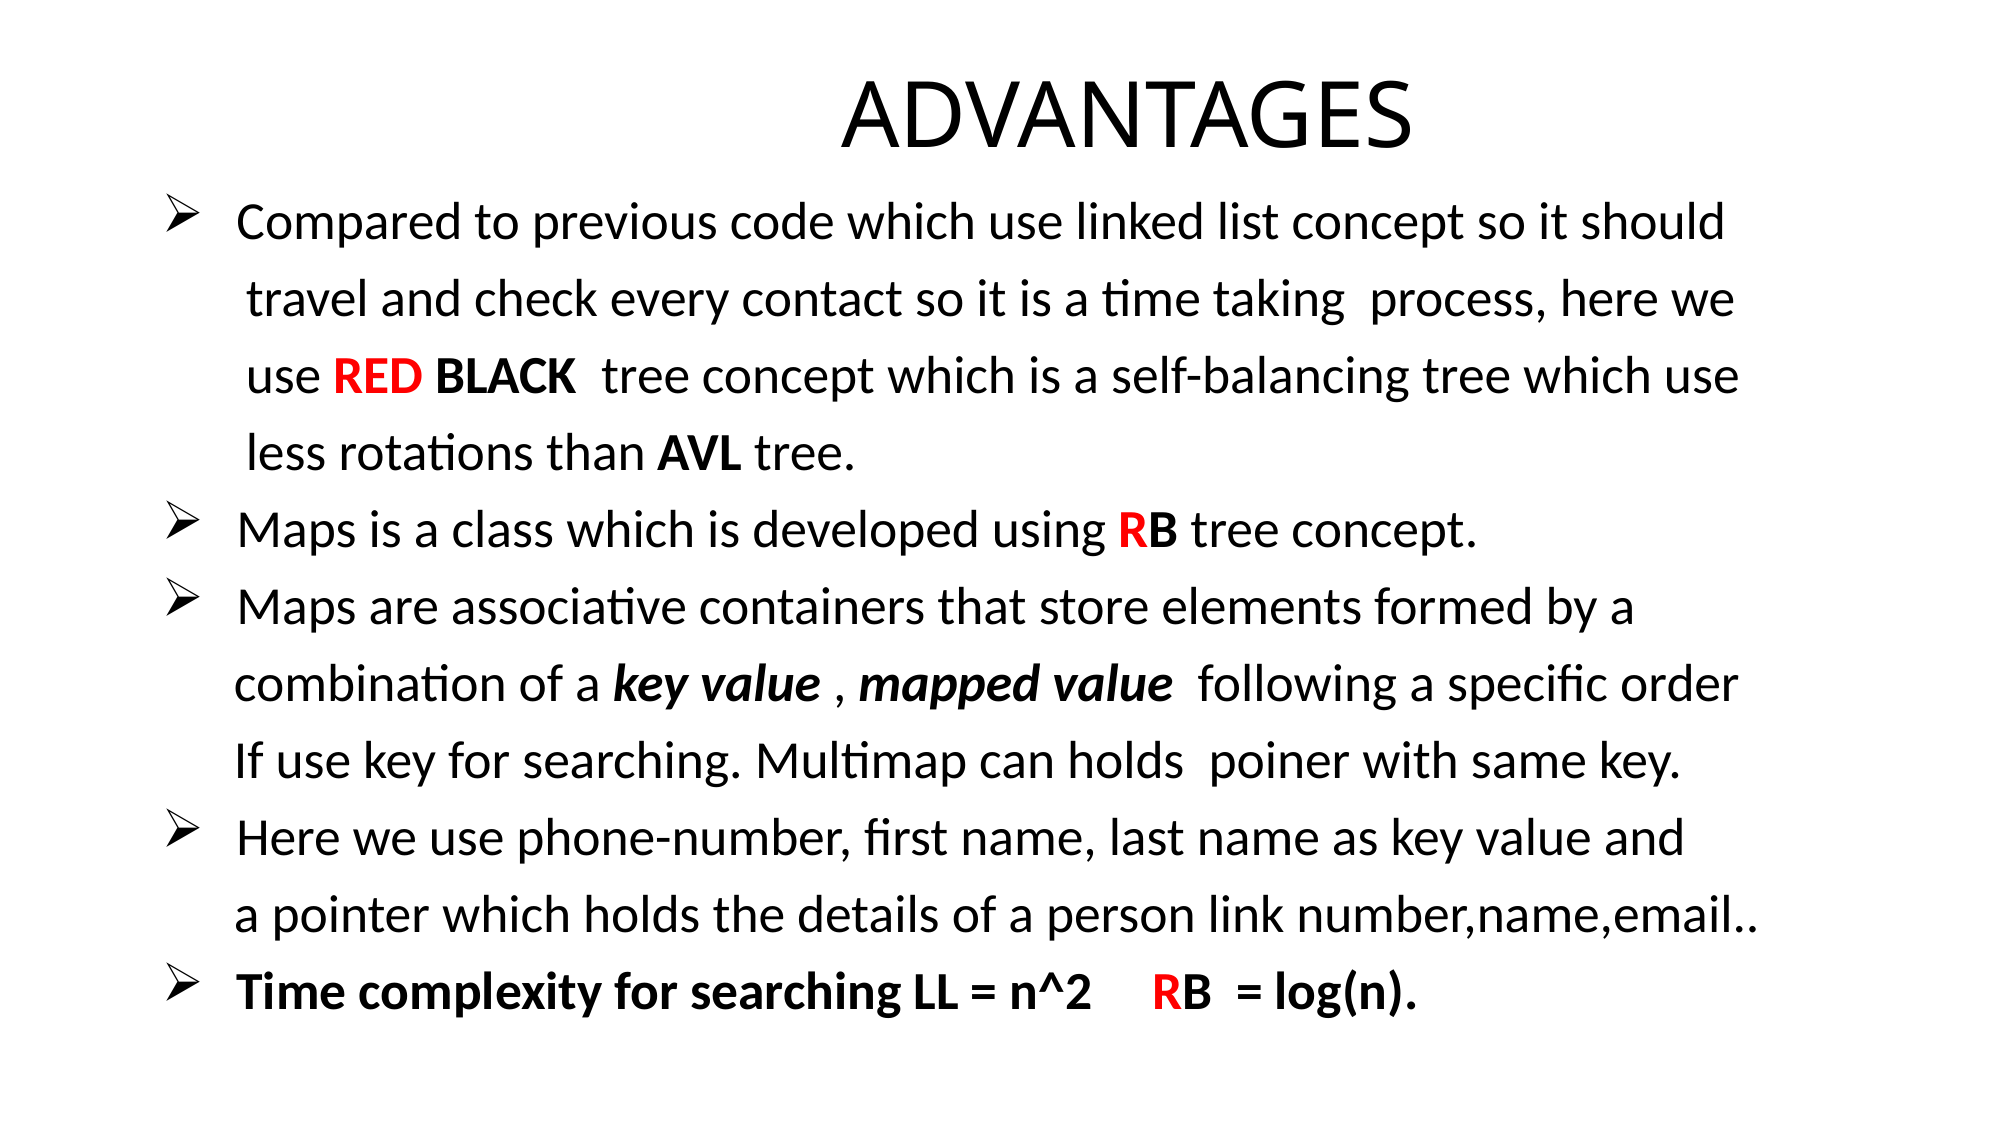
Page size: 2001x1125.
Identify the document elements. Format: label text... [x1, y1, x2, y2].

list Compared to previous code which use linked list concept so it should travel and check every contact so it is a time taking process, here we use RED BLACK tree concept which is a self-balancing tree which use less rotations than AVL tree. Maps is a class which is developed using RB tree concept. Maps are associative containers that store elements formed by a combination of a key value , mapped value following a specific order If use key for searching. Multimap can holds poiner with same key. Here we use phone-number, first name, last name as key value and a pointer which holds the details of a person link number,name,email.. Time complexity for searching LL = n^2 RB = log(n). [146, 186, 1872, 1047]
title ADVANTAGES [137, 59, 1863, 176]
